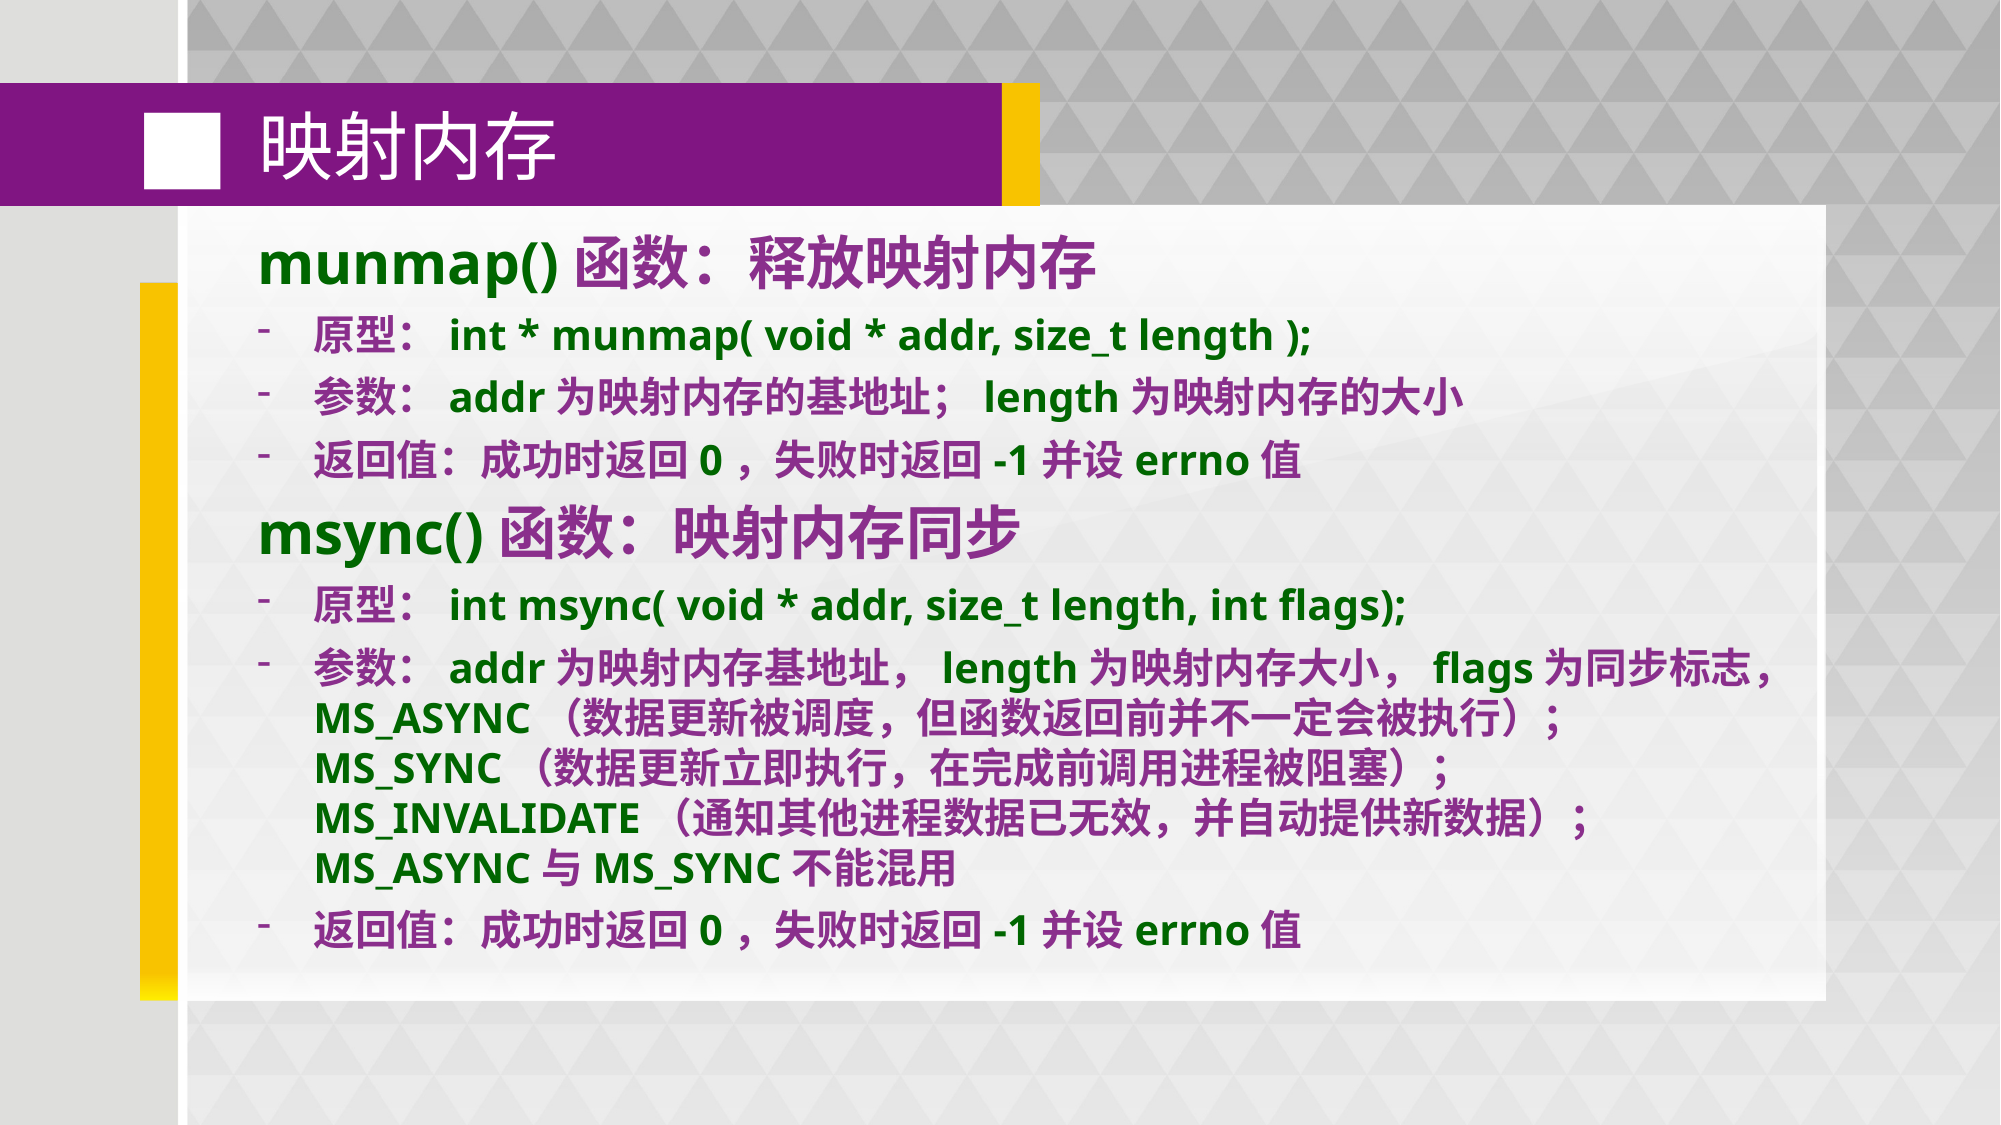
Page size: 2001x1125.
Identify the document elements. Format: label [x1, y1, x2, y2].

picture [0, 0, 2000, 1125]
text_box [120, 69, 576, 206]
